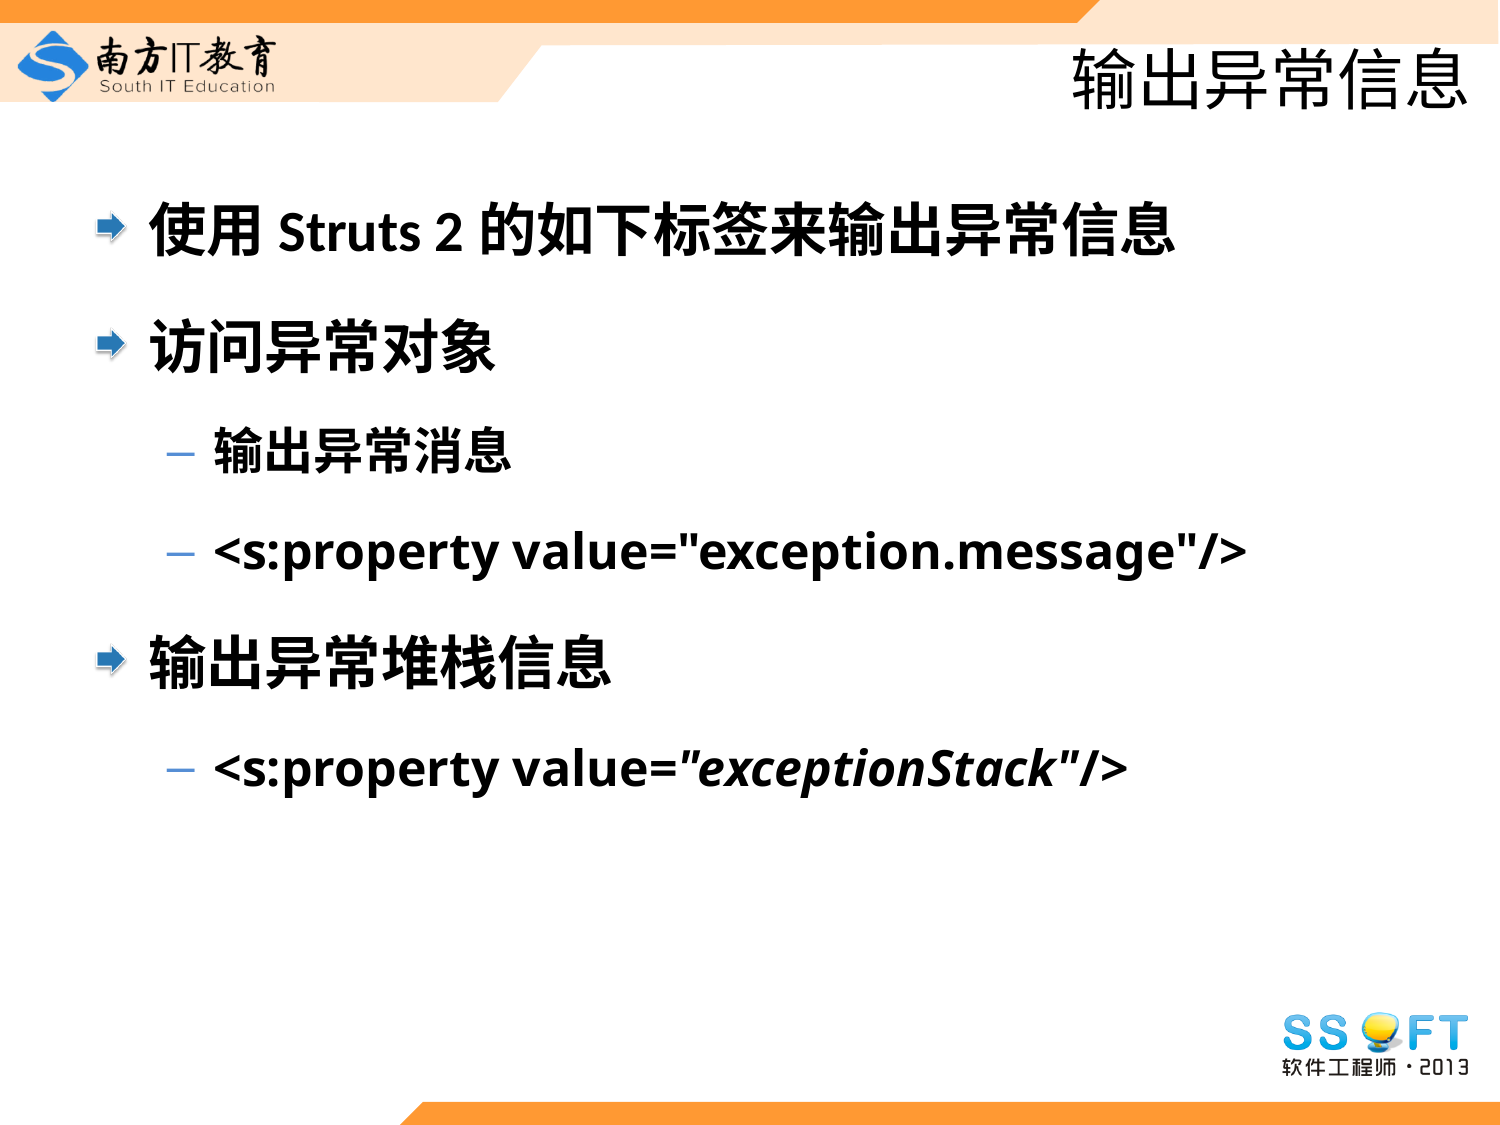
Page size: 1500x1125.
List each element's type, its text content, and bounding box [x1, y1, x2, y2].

picture [91, 324, 131, 366]
picture [1281, 1011, 1468, 1076]
picture [91, 640, 131, 682]
list 使用Struts 2的如下标签来输出异常信息 访问异常对象 输出异常消息 <s:property value="exception.message"/> 输出异常堆栈信息 <s:property value="exceptionStack"/> [76, 150, 1428, 1000]
picture [91, 207, 131, 249]
picture [17, 30, 276, 102]
title 输出异常信息 [562, 42, 1487, 114]
